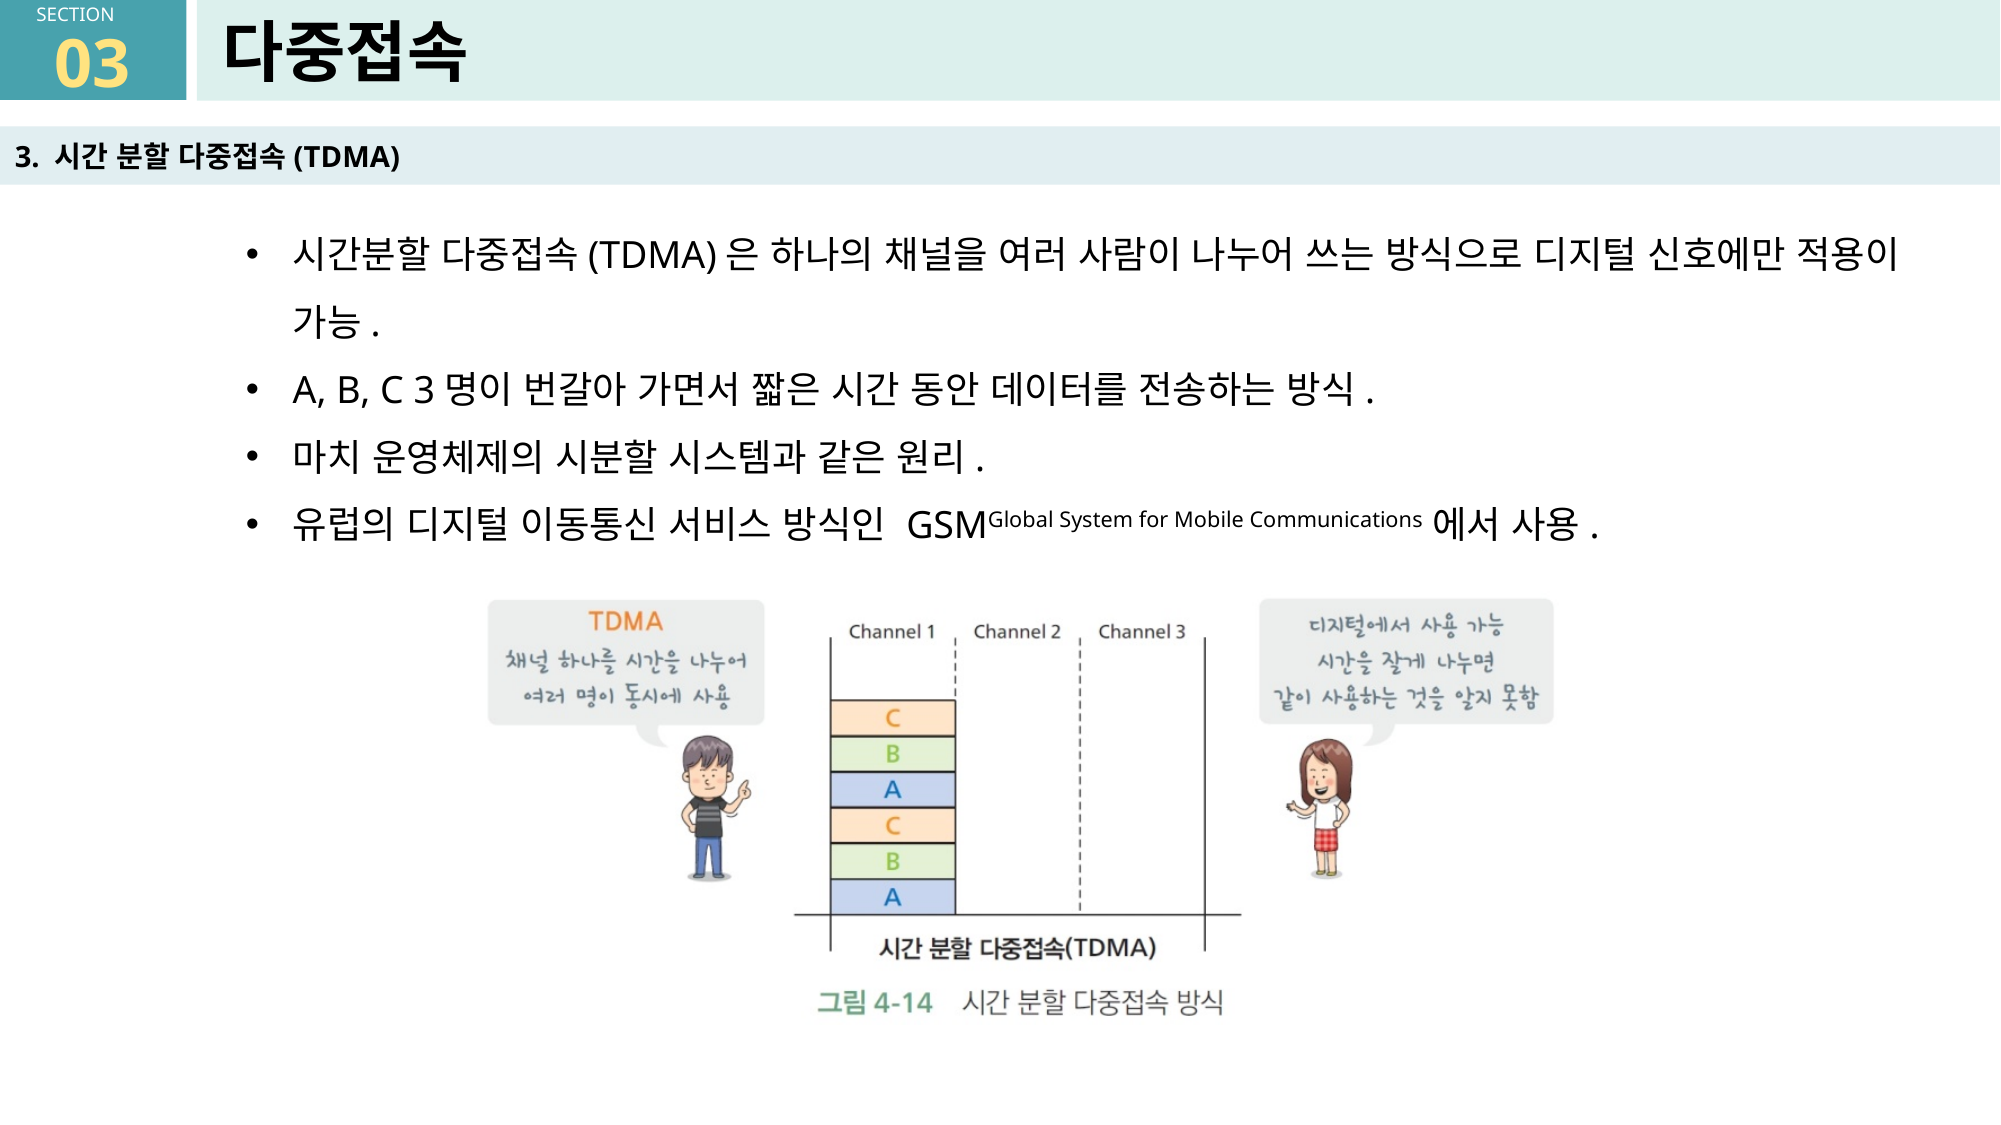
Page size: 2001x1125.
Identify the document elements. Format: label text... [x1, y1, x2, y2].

picture [477, 591, 1562, 1025]
text_box 다중접속 [208, 1, 1984, 97]
text_box 03 [0, 13, 186, 109]
text_box 시간분할 다중접속(TDMA)은 하나의 채널을 여러 사람이 나누어 쓰는 방식으로 디지털 신호에만 적용이 가능. A, B, C 3명이 번갈아 가면서 짧은 시간 동안 데이터를 전송하는 방식. 마치 운영체제의 시분할 시스템과 같은 원리. 유럽의 디지털 이동통신 서비스 방식인 GSMGlobal System for Mobile Communications에서 사용. [231, 201, 1936, 554]
text_box 3. 시간 분할 다중접속(TDMA) [0, 125, 2000, 186]
